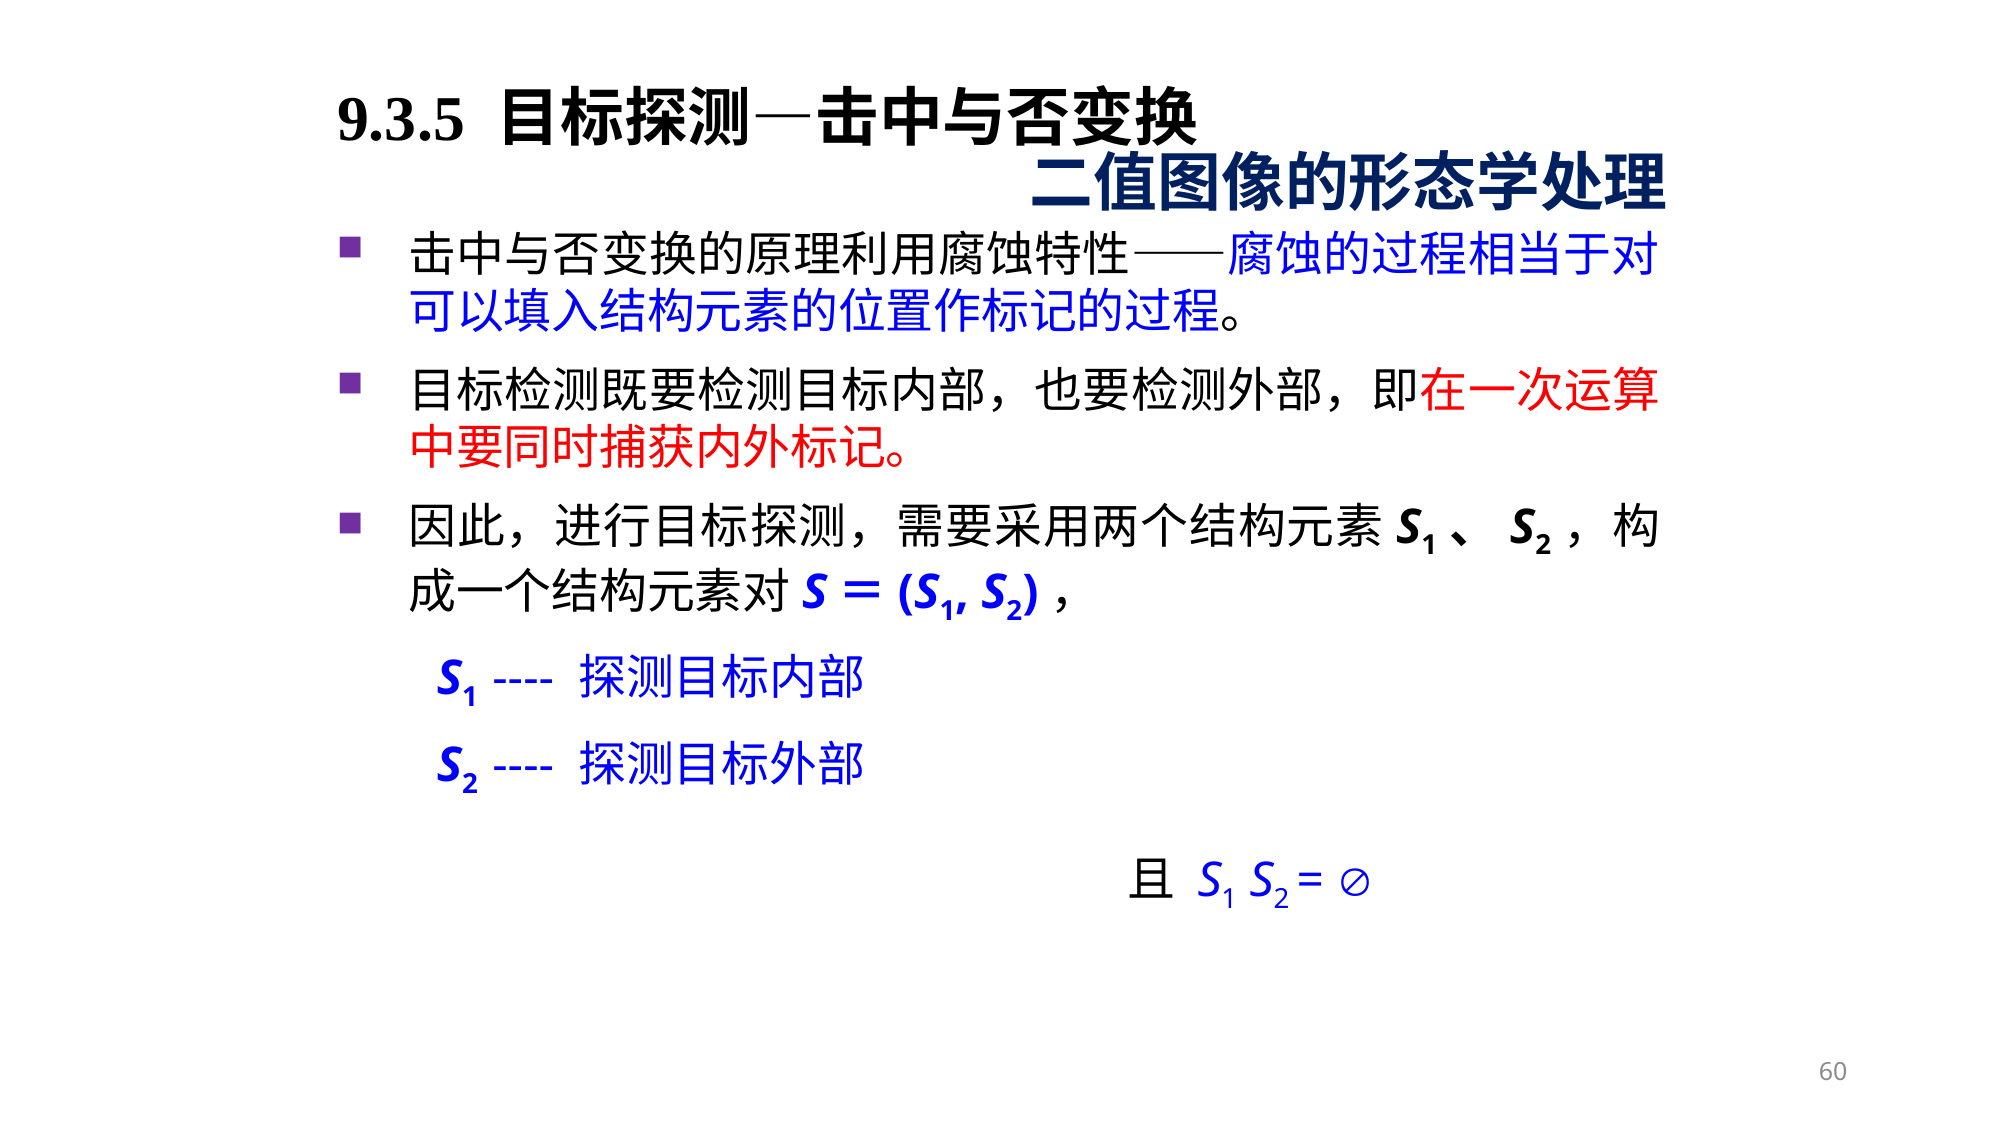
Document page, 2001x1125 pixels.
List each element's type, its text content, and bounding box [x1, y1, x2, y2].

text_box 击中与否变换的原理利用腐蚀特性——腐蚀的过程相当于对可以填入结构元素的位置作标记的过程。 目标检测既要检测目标内部，也要检测外部，即在一次运算中要同时捕获内外标记。 因此，进行目标探测，需要采用两个结构元素S1、S2，构成一个结构元素对S＝(S1, S2)， S1 ---- 探测目标内部 S2 ---- 探测目标外部 [322, 215, 1675, 1037]
text_box 二值图像的形态学处理 [1030, 147, 1700, 213]
slide_number 60 [1412, 1042, 1863, 1103]
text_box 9.3.5 目标探测—击中与否变换 [322, 50, 1241, 180]
